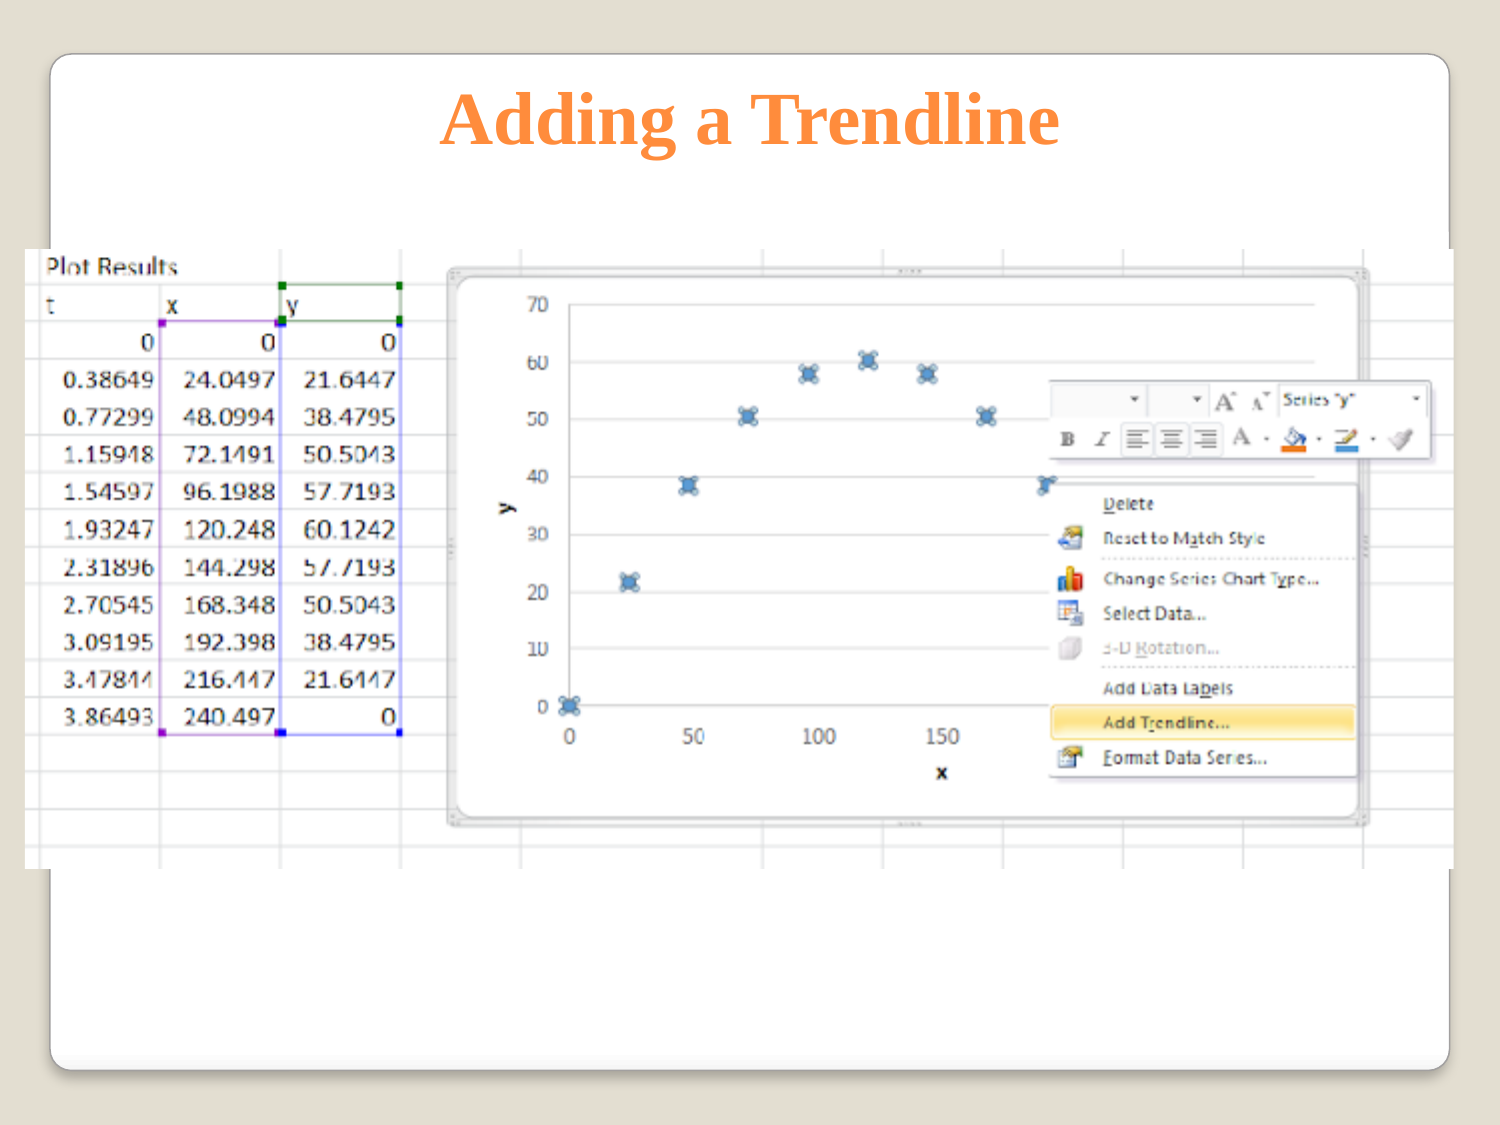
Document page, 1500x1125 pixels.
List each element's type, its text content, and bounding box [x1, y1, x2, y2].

text_box Adding a Trendline [62, 62, 1438, 248]
picture [24, 249, 1454, 869]
